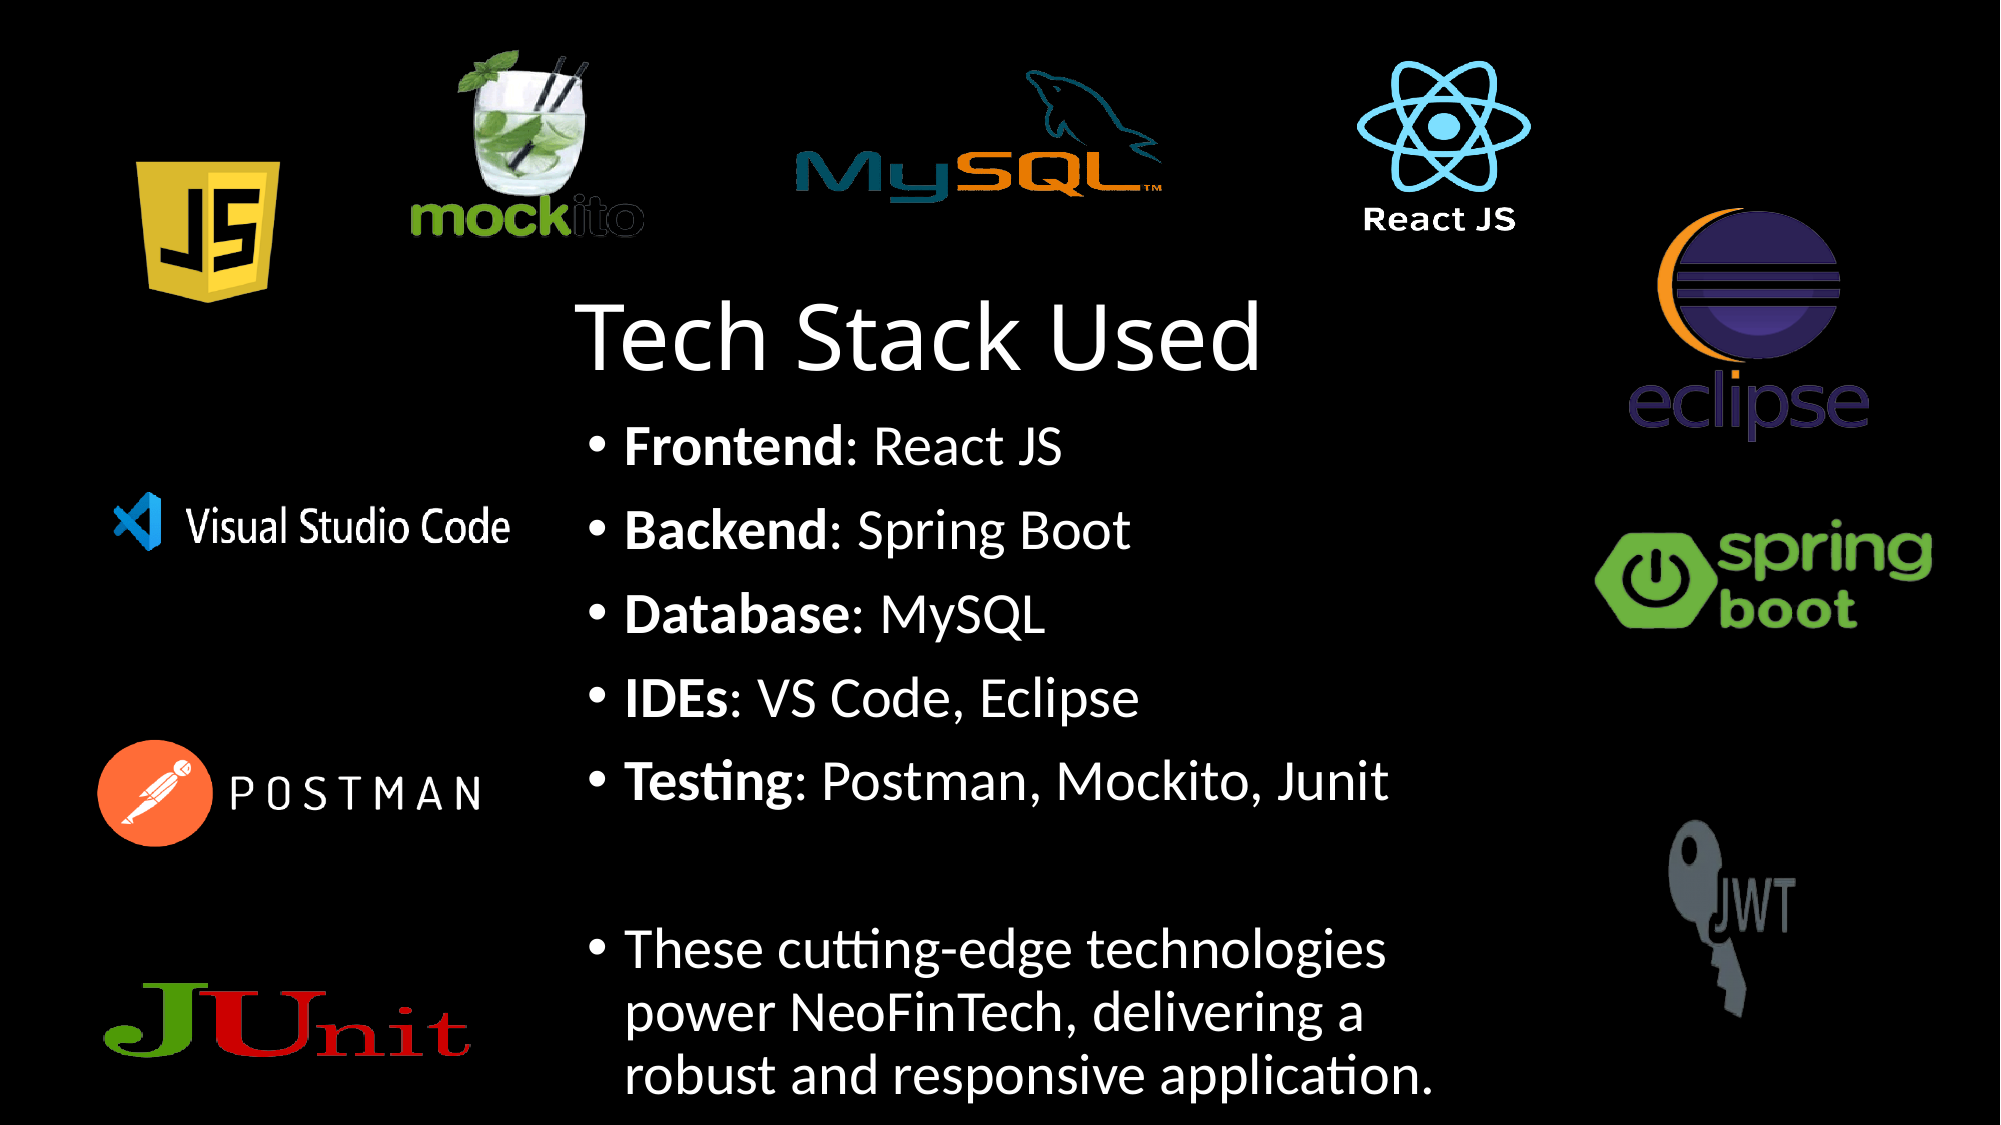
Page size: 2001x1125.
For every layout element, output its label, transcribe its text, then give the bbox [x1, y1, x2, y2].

picture [74, 373, 550, 671]
picture [97, 915, 478, 1125]
picture [406, 49, 652, 246]
picture [68, 718, 507, 868]
title Tech Stack Used [559, 232, 1375, 450]
list Frontend: React JS Backend: Spring Boot Database: MySQL IDEs: VS Code, Eclipse Testing: Postman, Mockito, Junit These cutting-edge technologies power NeoFinTech, delivering a robust and responsive application. [572, 407, 1483, 1122]
picture [744, 31, 1869, 442]
picture [46, 153, 370, 312]
picture [1504, 499, 2000, 648]
picture [1482, 757, 1992, 1074]
